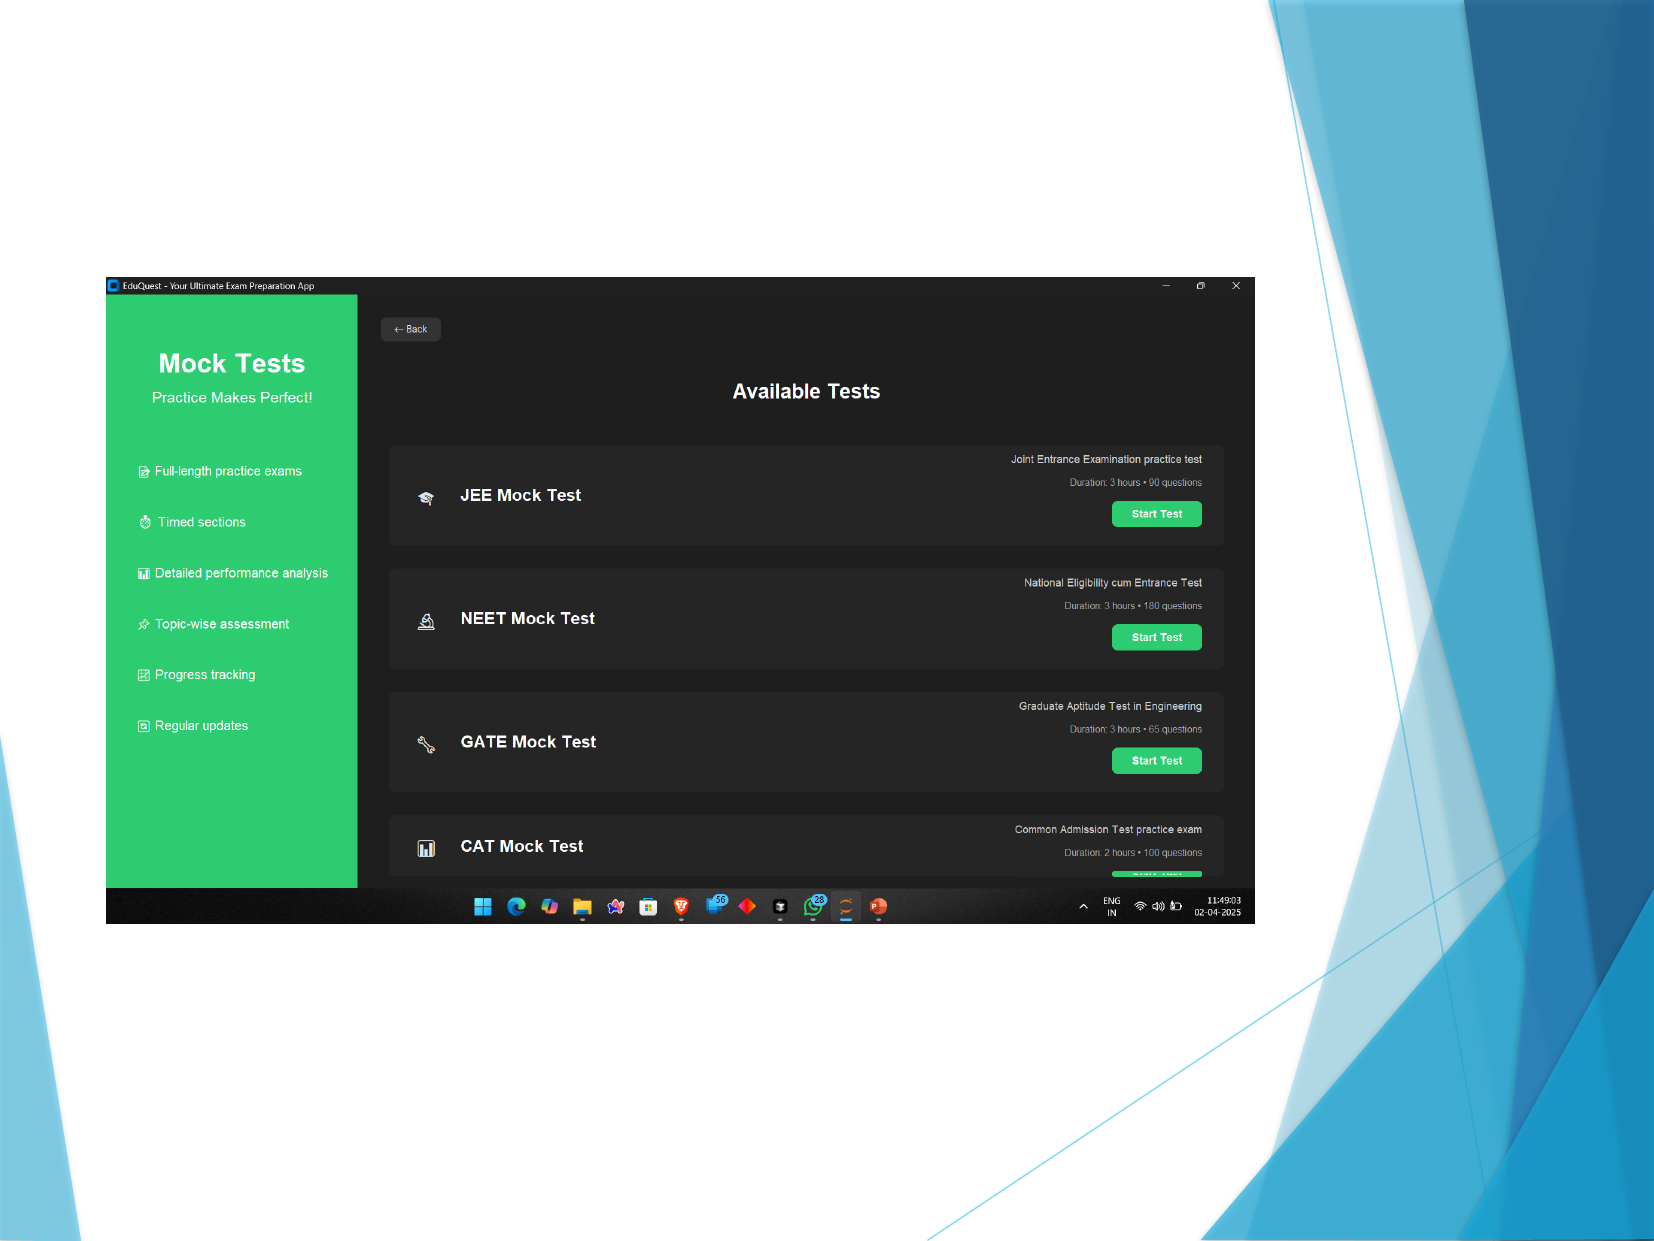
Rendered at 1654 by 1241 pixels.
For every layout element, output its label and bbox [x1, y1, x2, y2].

list [105, 276, 1255, 924]
